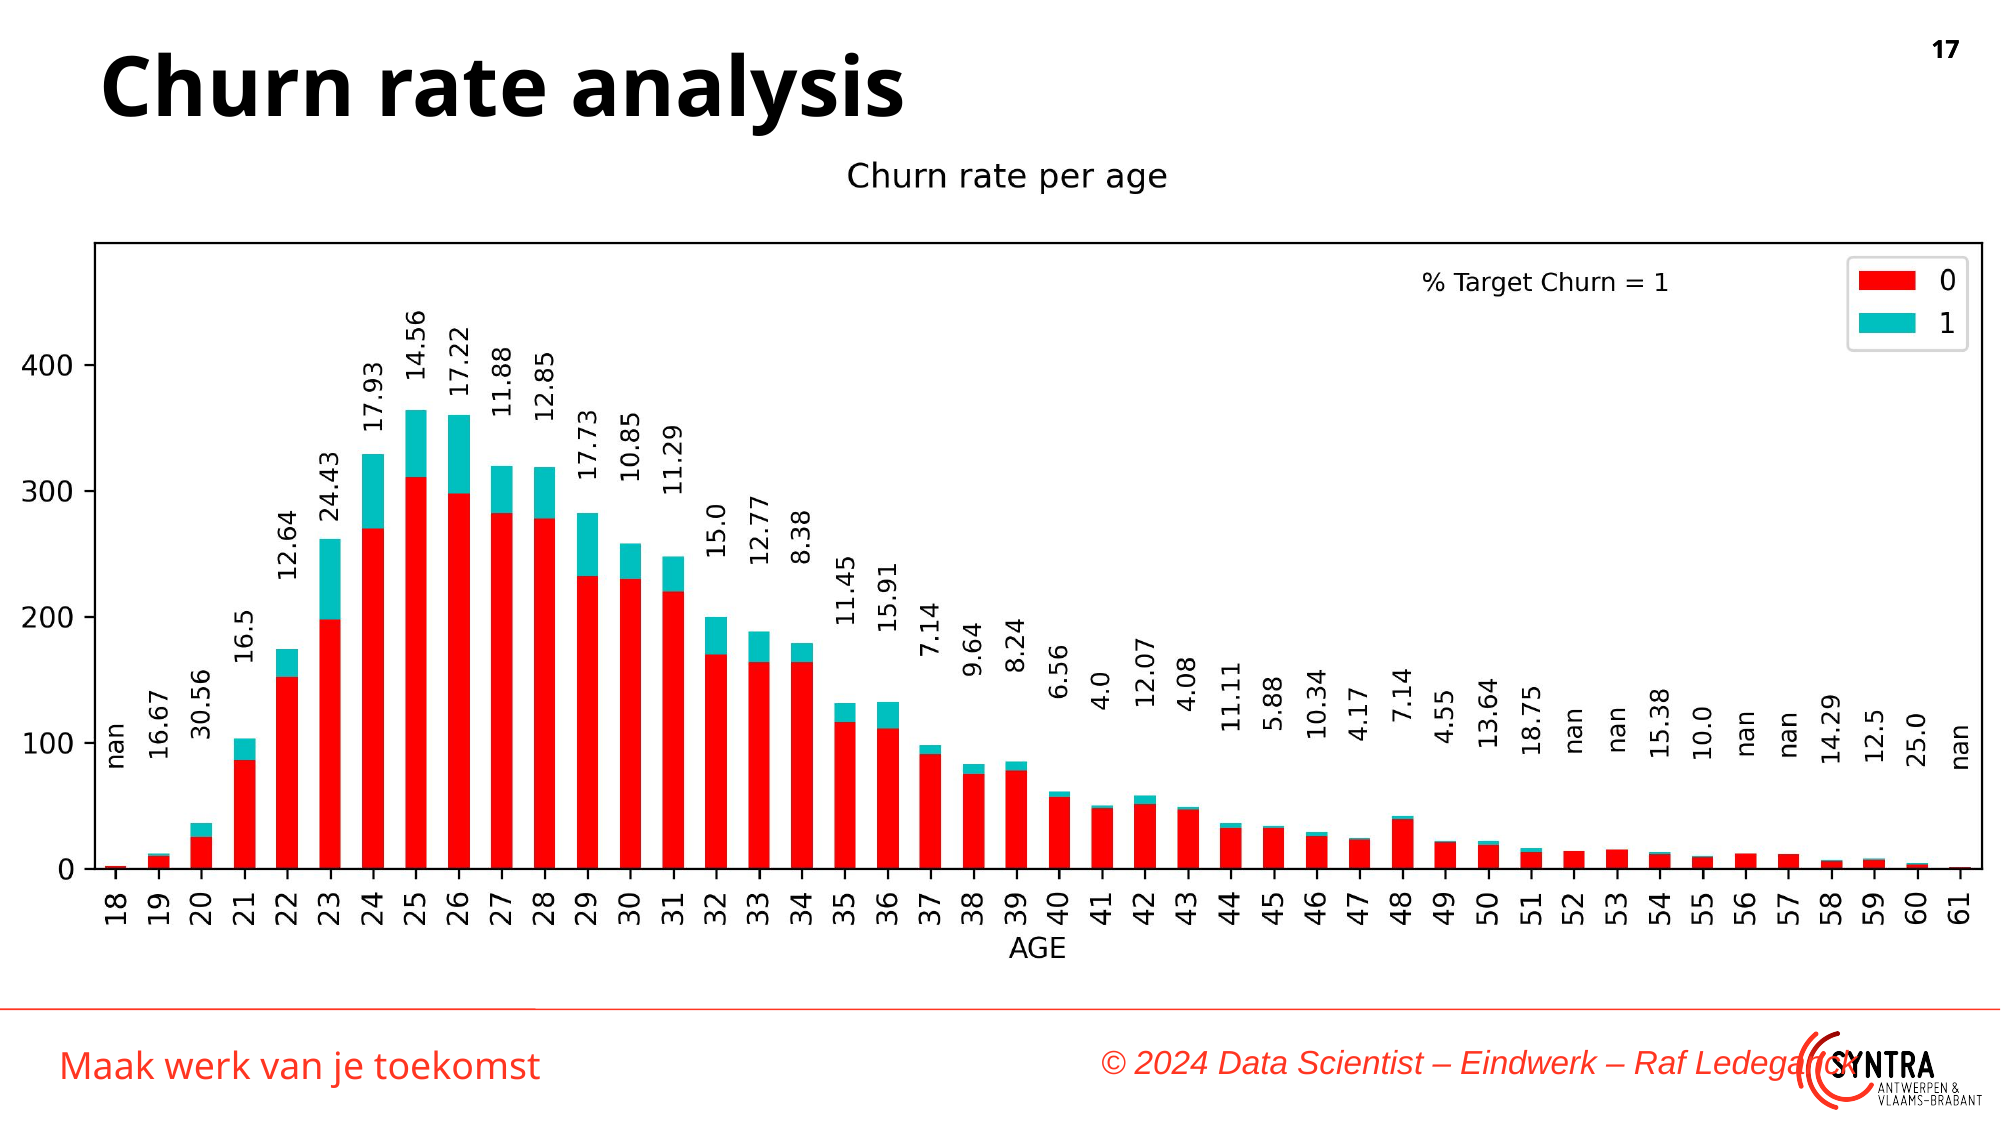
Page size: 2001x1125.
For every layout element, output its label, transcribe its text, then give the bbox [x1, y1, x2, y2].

picture [0, 141, 2001, 984]
picture [1796, 1031, 1982, 1110]
title Churn rate analysis [99, 44, 1900, 137]
